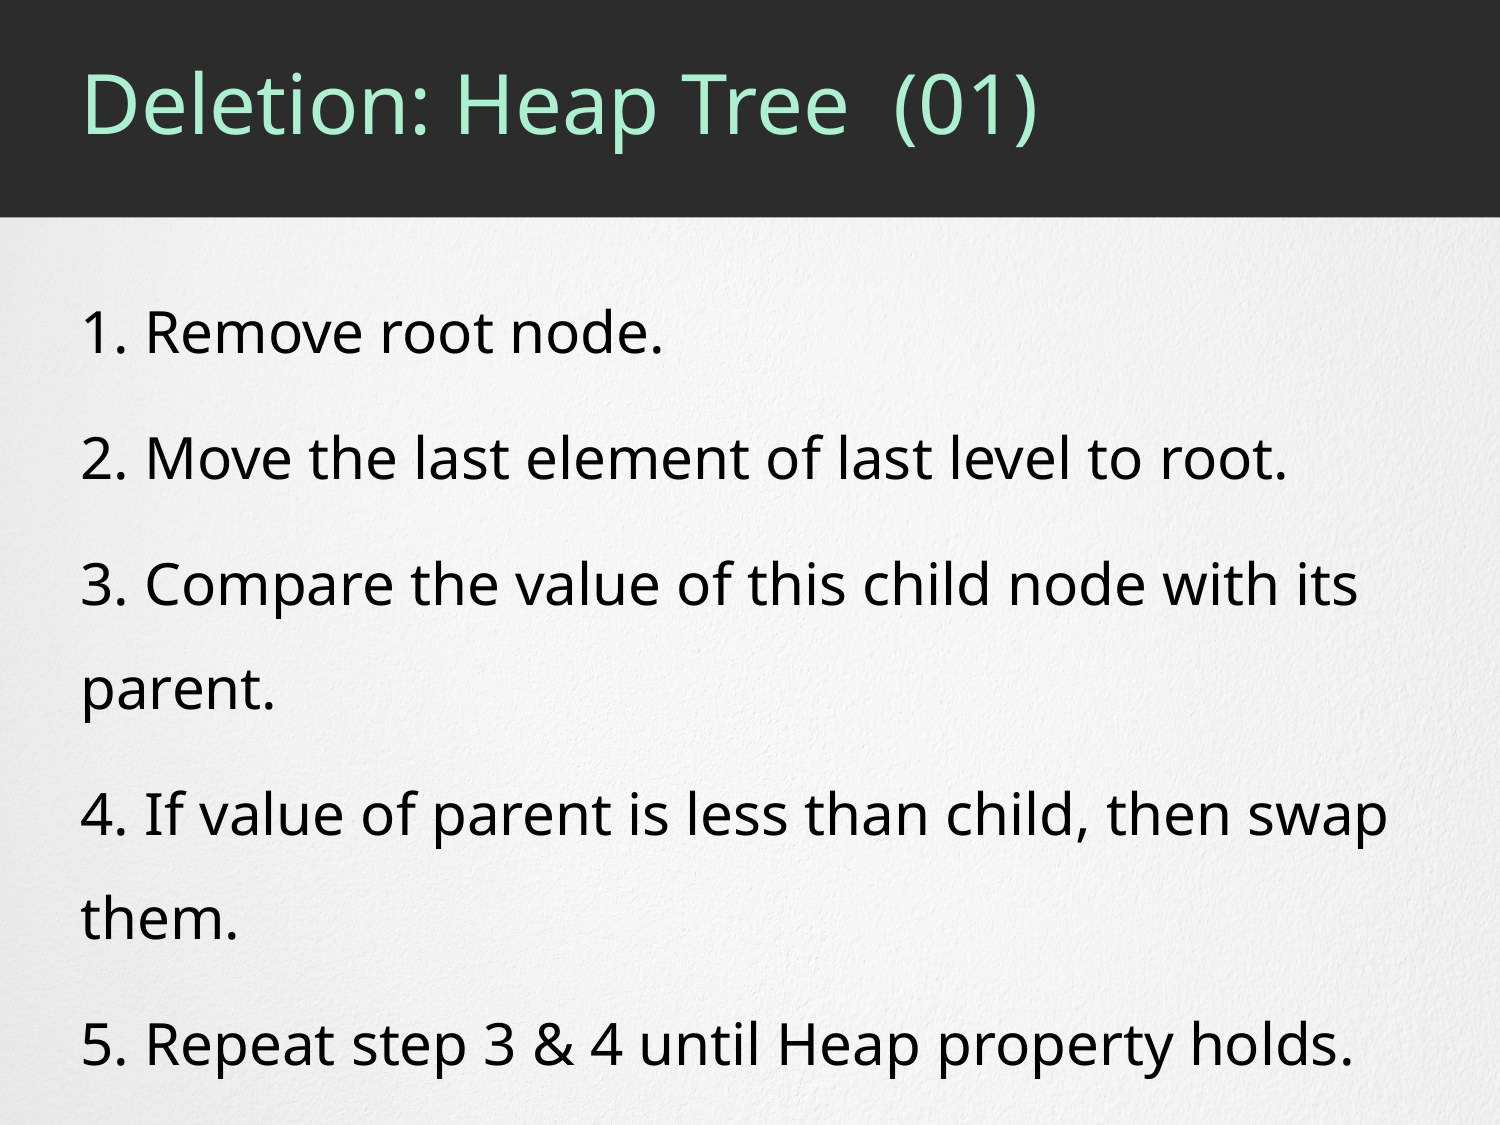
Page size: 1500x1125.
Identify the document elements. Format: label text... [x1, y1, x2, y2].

title Deletion: Heap Tree (01) [65, 0, 1500, 216]
list 1. Remove root node. 2. Move the last element of last level to root. 3. Compare the value of this child node with its parent. 4. If value of parent is less than child, then swap them. 5. Repeat step 3 & 4 until Heap property holds. [65, 253, 1466, 1094]
